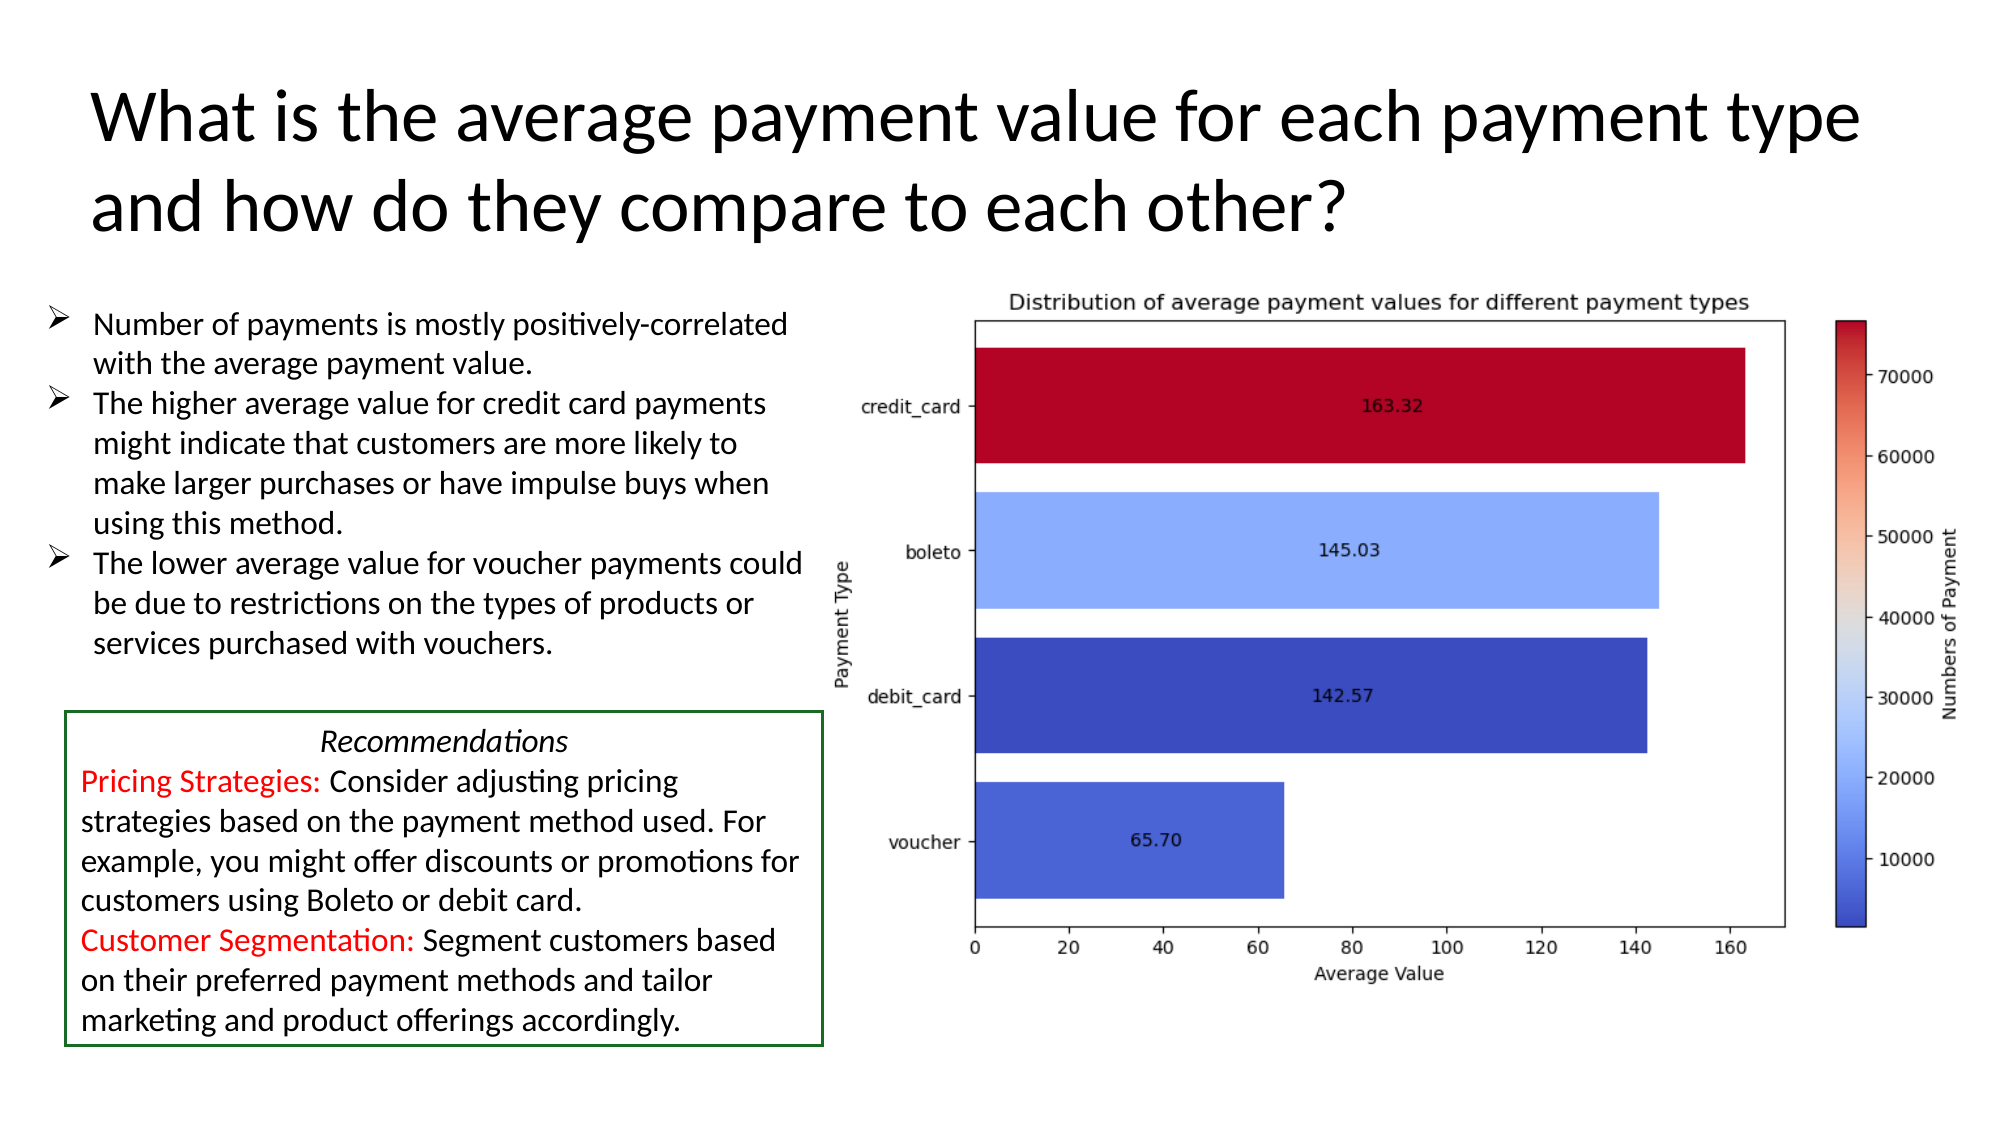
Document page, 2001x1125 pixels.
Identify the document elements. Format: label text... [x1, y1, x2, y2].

picture [822, 280, 1974, 996]
text_box Number of payments is mostly positively-correlated with the average payment value. The higher average value for credit card payments might indicate that customers are more likely to make larger purchases or have impulse buys when using this method. The lower average value for voucher payments could be due to restrictions on the types of products or services purchased with vouchers. [31, 294, 822, 669]
text_box What is the average payment value for each payment type and how do they compare to each other? [75, 58, 1974, 254]
text_box Recommendations Pricing Strategies: Consider adjusting pricing strategies based on the payment method used. For example, you might offer discounts or promotions for customers using Boleto or debit card. Customer Segmentation: Segment customers based on their preferred payment methods and tailor marketing and product offerings accordingly. [64, 710, 824, 1047]
